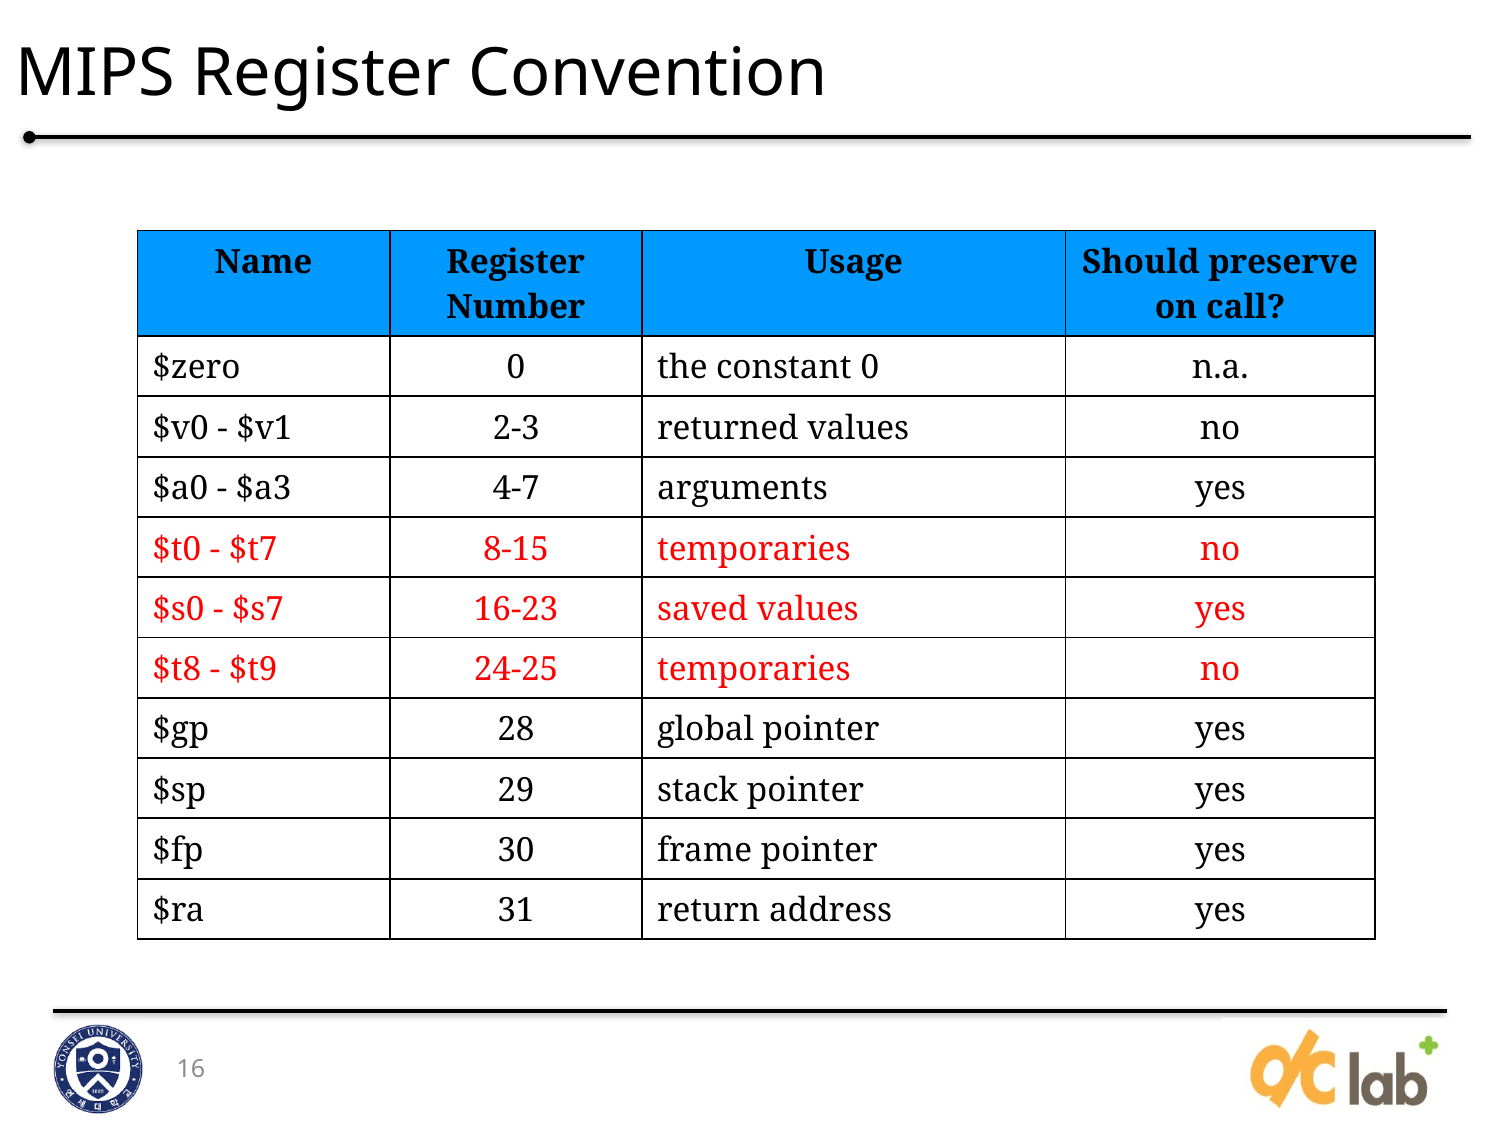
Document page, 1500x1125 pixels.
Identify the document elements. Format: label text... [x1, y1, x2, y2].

table_cell 31 [391, 880, 641, 938]
table_cell 30 [391, 819, 641, 878]
table_cell the constant 0 [643, 337, 1065, 395]
table_cell $a0 - $a3 [138, 458, 389, 516]
table_header Name [138, 231, 389, 335]
table_cell saved values [643, 578, 1065, 637]
table_cell yes [1066, 699, 1374, 757]
table_cell 16-23 [391, 578, 641, 637]
table_cell yes [1066, 880, 1374, 938]
table_cell $sp [138, 759, 389, 817]
picture [1222, 1018, 1470, 1121]
table_cell $zero [138, 337, 389, 395]
table_cell yes [1066, 759, 1374, 817]
table_cell temporaries [643, 518, 1065, 576]
slide_number 16 [147, 1039, 221, 1100]
title MIPS Register Convention [0, 0, 1500, 138]
table_cell $v0 - $v1 [138, 397, 389, 456]
table_cell stack pointer [643, 759, 1065, 817]
table_cell arguments [643, 458, 1065, 516]
table_cell 24-25 [391, 638, 641, 697]
table_cell n.a. [1066, 337, 1374, 395]
table_cell 2-3 [391, 397, 641, 456]
table_header Should preserve on call? [1066, 231, 1374, 335]
table_cell 0 [391, 337, 641, 395]
table_cell 8-15 [391, 518, 641, 576]
table_cell $gp [138, 699, 389, 757]
table_cell $fp [138, 819, 389, 878]
table_cell temporaries [643, 638, 1065, 697]
table_cell 28 [391, 699, 641, 757]
table_cell yes [1066, 458, 1374, 516]
table_cell yes [1066, 819, 1374, 878]
table_cell no [1066, 638, 1374, 697]
table_cell no [1066, 397, 1374, 456]
table_cell returned values [643, 397, 1065, 456]
table_cell $t0 - $t7 [138, 518, 389, 576]
picture [52, 1023, 143, 1114]
table_cell no [1066, 518, 1374, 576]
table_header Usage [643, 231, 1065, 335]
table_header Register Number [391, 231, 641, 335]
table_cell frame pointer [643, 819, 1065, 878]
table_cell $t8 - $t9 [138, 638, 389, 697]
table_cell global pointer [643, 699, 1065, 757]
table_cell $ra [138, 880, 389, 938]
table_cell return address [643, 880, 1065, 938]
table_cell yes [1066, 578, 1374, 637]
table_cell 4-7 [391, 458, 641, 516]
table_cell $s0 - $s7 [138, 578, 389, 637]
table_cell 29 [391, 759, 641, 817]
